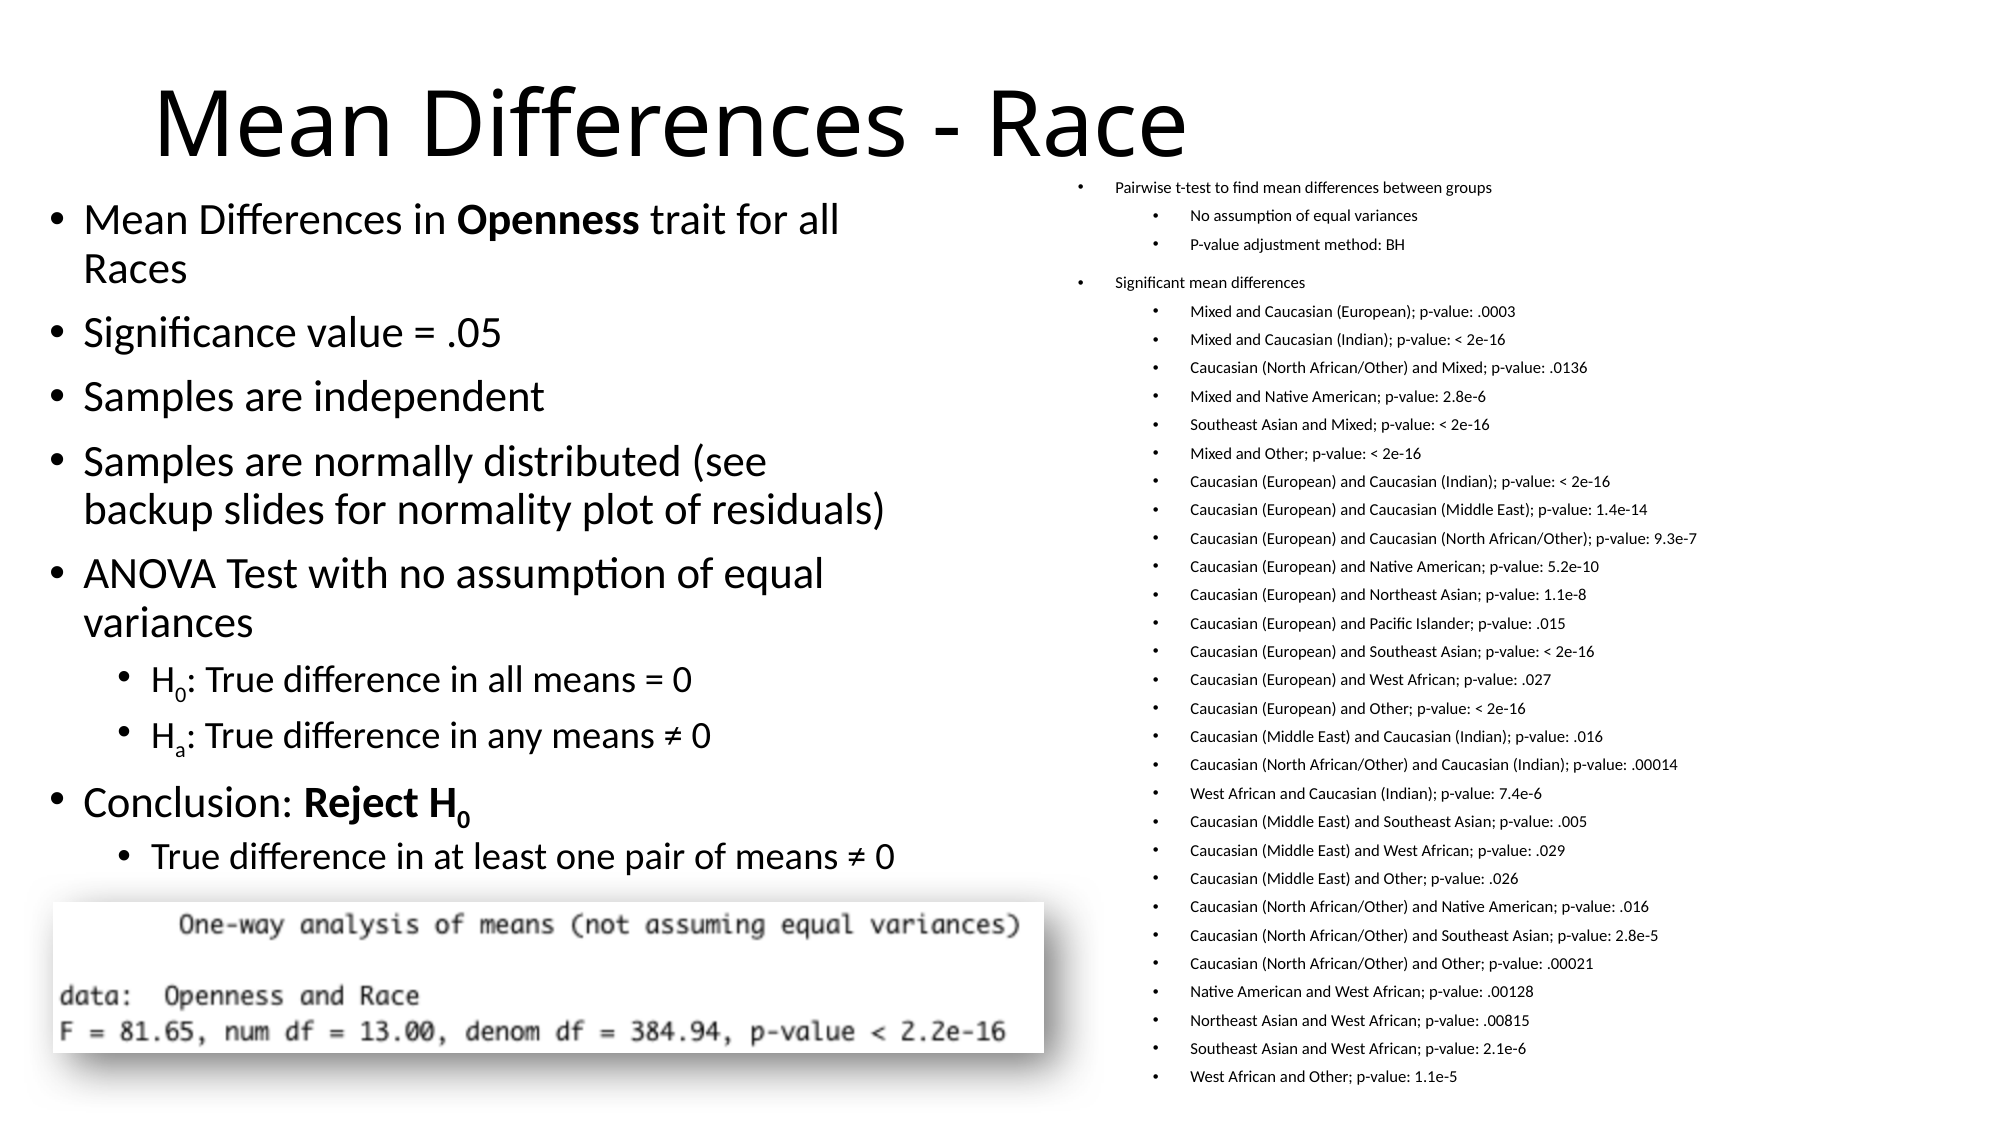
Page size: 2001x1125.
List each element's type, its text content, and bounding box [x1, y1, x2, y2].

title Mean Differences - Race [137, 18, 1863, 236]
picture [53, 902, 1044, 1053]
text_box Pairwise t-test to find mean differences between groups No assumption of equal variances P-value adjustment method: BH Significant mean differences Mixed and Caucasian (European); p-value: .0003 Mixed and Caucasian (Indian); p-value: < 2e-16 Caucasian (North African/Other) and Mixed; p-value: .0136 Mixed and Native American; p-value: 2.8e-6 Southeast Asian and Mixed; p-value: < 2e-16 Mixed and Other; p-value: < 2e-16 Caucasian (European) and Caucasian (Indian); p-value: < 2e-16 Caucasian (European) and Caucasian (Middle East); p-value: 1.4e-14 Caucasian (European) and Caucasian (North African/Other); p-value: 9.3e-7 Caucasian (European) and Native American; p-value: 5.2e-10 Caucasian (European) and Northeast Asian; p-value: 1.1e-8 Caucasian (European) and Pacific Islander; p-value: .015 Caucasian (European) and Southeast Asian; p-value: < 2e-16 Caucasian (European) and West African; p-value: .027 Caucasian (European) and Other; p-value: < 2e-16 Caucasian (Middle East) and Caucasian (Indian); p-value: .016 Caucasian (North African/Other) and Caucasian (Indian); p-value: .00014 West African and Caucasian (Indian); p-value: 7.4e-6 Caucasian (Middle East) and Southeast Asian; p-value: .005 Caucasian (Middle East) and West African; p-value: .029 Caucasian (Middle East) and Other; p-value: .026 Caucasian (North African/Other) and Native American; p-value: .016 Caucasian (North African/Other) and Southeast Asian; p-value: 2.8e-5 Caucasian (North African/Other) and Other; p-value: .00021 Native American and West African; p-value: .00128 Northeast Asian and West African; p-value: .00815 Southeast Asian and West African; p-value: 2.1e-6 West African and Other; p-value: 1.1e-5 [1062, 171, 2000, 1107]
list Mean Differences in Openness trait for all Races Significance value = .05 Samples are independent Samples are normally distributed (see backup slides for normality plot of residuals) ANOVA Test with no assumption of equal variances H0: True difference in all means = 0 Ha: True difference in any means ≠ 0 Conclusion: Reject H0 True difference in at least one pair of means ≠ 0 [34, 188, 923, 903]
